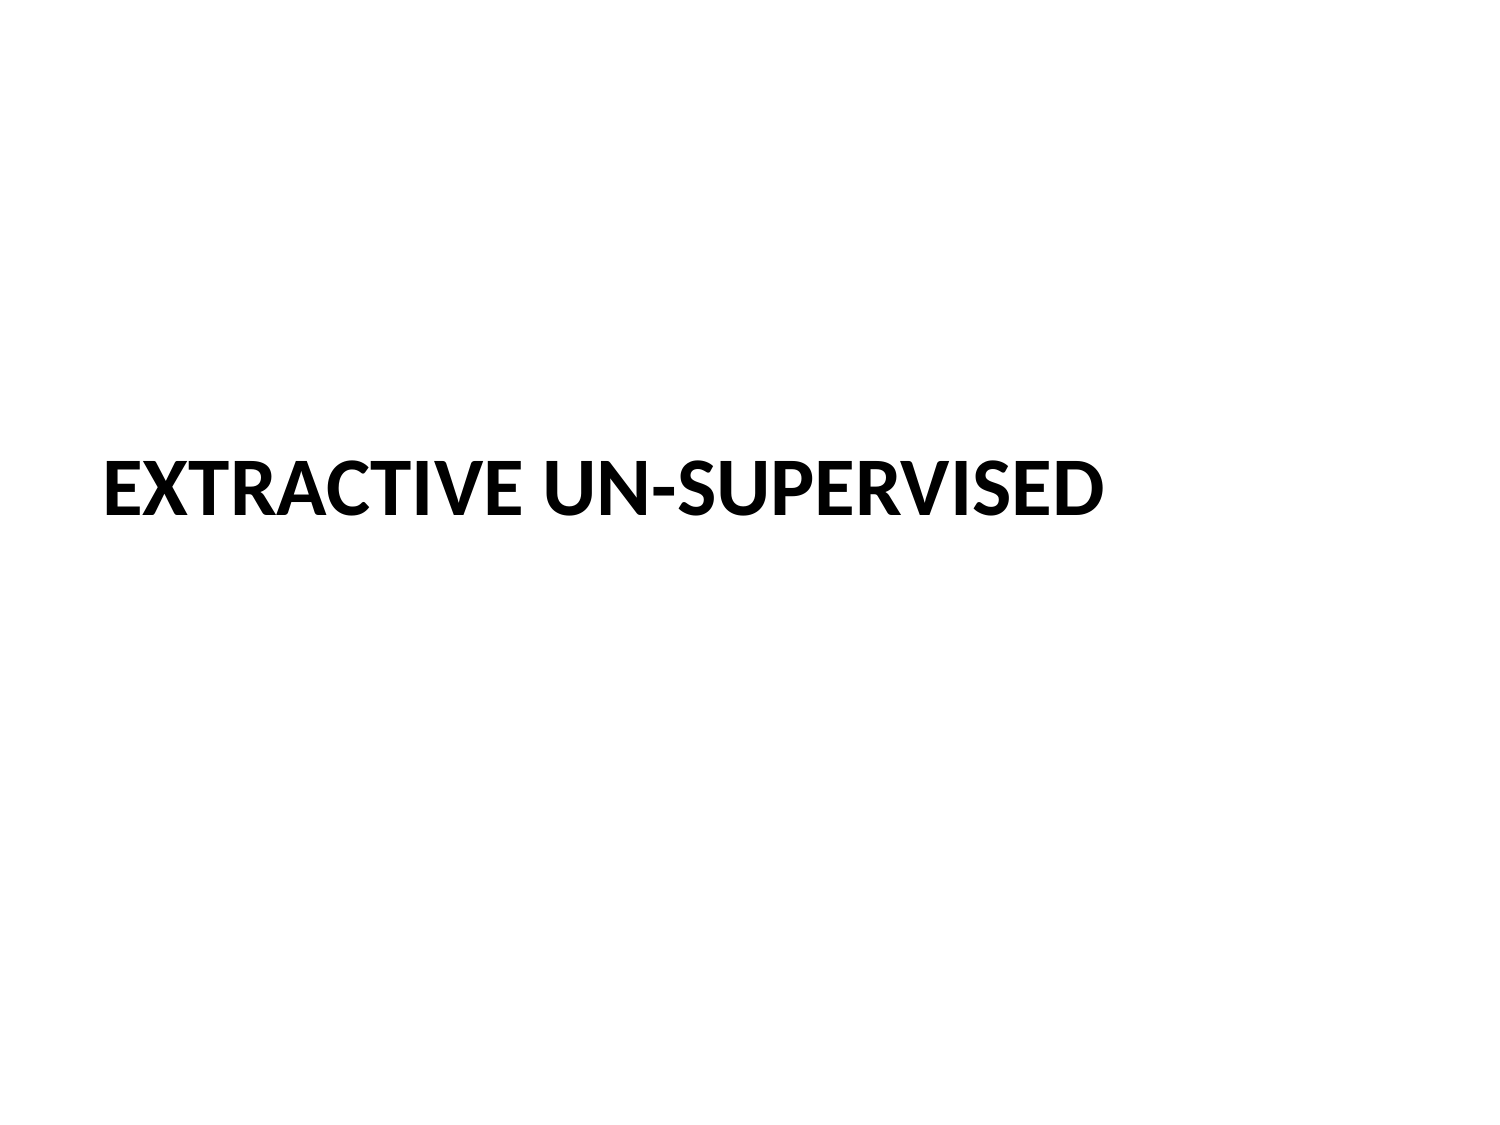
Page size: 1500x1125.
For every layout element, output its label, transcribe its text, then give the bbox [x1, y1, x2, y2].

title Extractive Un-Supervised [87, 425, 1363, 649]
